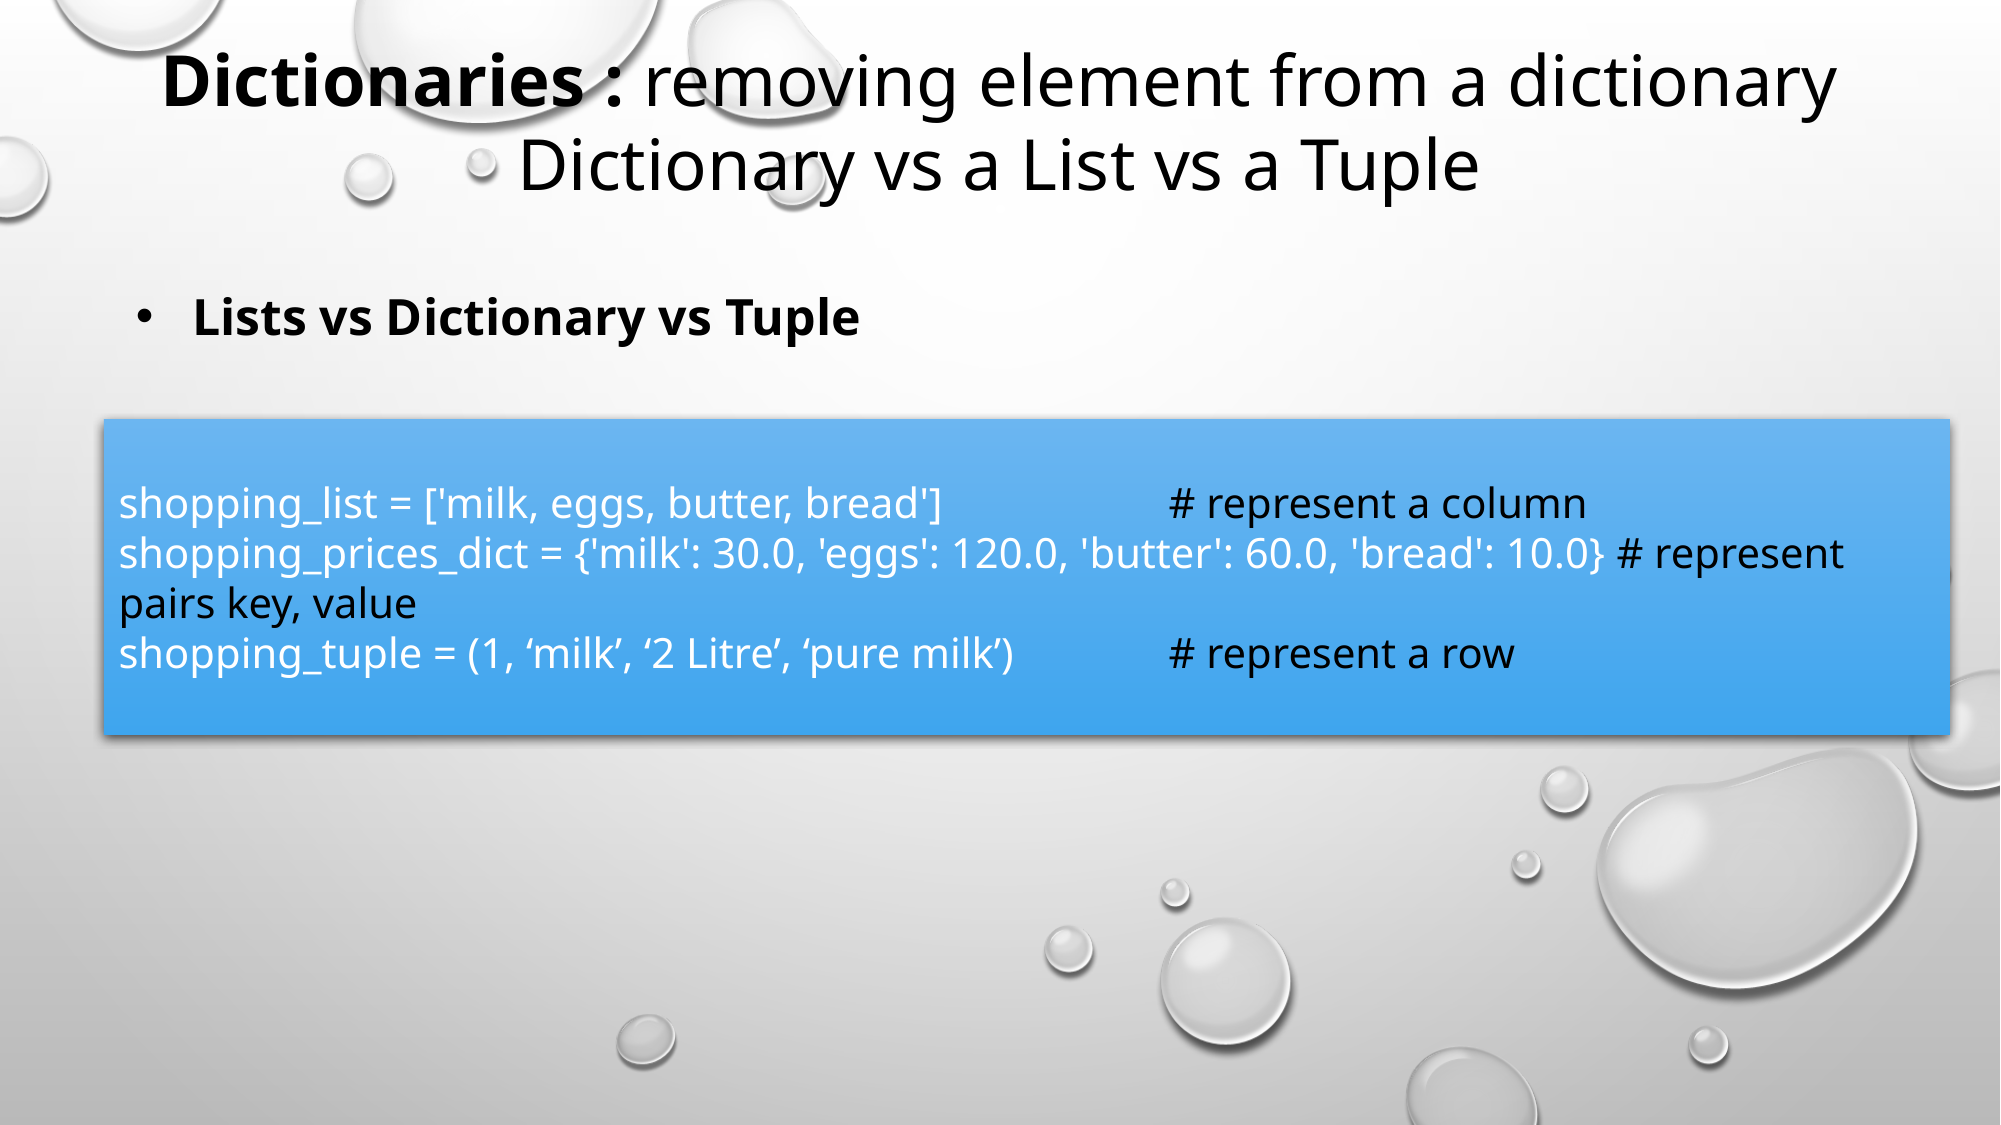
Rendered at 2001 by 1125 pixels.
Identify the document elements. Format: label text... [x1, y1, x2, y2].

text_box shopping_list = ['milk, eggs, butter, bread'] # represent a column shopping_prices_dict = {'milk': 30.0, 'eggs': 120.0, 'butter': 60.0, 'bread': 10.0} # represent pairs key, value shopping_tuple = (1, ‘milk’, ‘2 Litre’, ‘pure milk’) # represent a row [103, 419, 1950, 735]
picture [0, 0, 2000, 1125]
text_box Dictionaries : removing element from a dictionary Dictionary vs a List vs a Tuple [137, 0, 1863, 212]
text_box Lists vs Dictionary vs Tuple [102, 277, 2000, 353]
